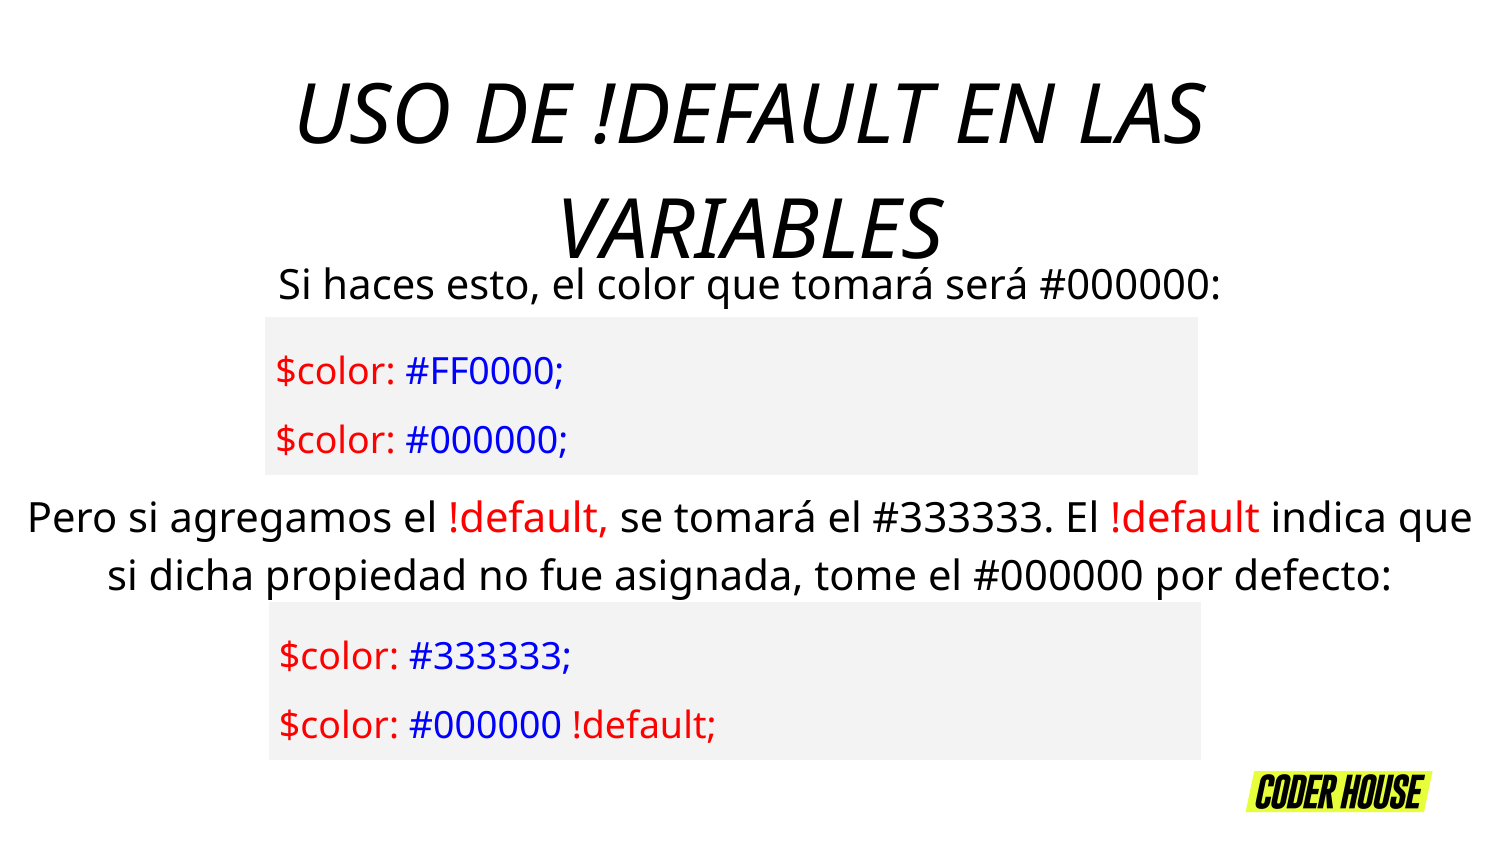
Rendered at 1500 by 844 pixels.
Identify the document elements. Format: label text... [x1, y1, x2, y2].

text_box Pero si agregamos el !default, se tomará el #333333. El !default indica que si dicha propiedad no fue asignada, tome el #000000 por defecto: [0, 482, 1500, 600]
table_header $color: #333333; $color: #000000 !default; [269, 602, 1201, 760]
text_box Si haces esto, el color que tomará será #000000: [192, 235, 1308, 319]
picture [1241, 764, 1437, 819]
text_box USO DE !DEFAULT EN LAS VARIABLES [105, 30, 1395, 192]
table_header $color: #FF0000; $color: #000000; [265, 317, 1198, 475]
